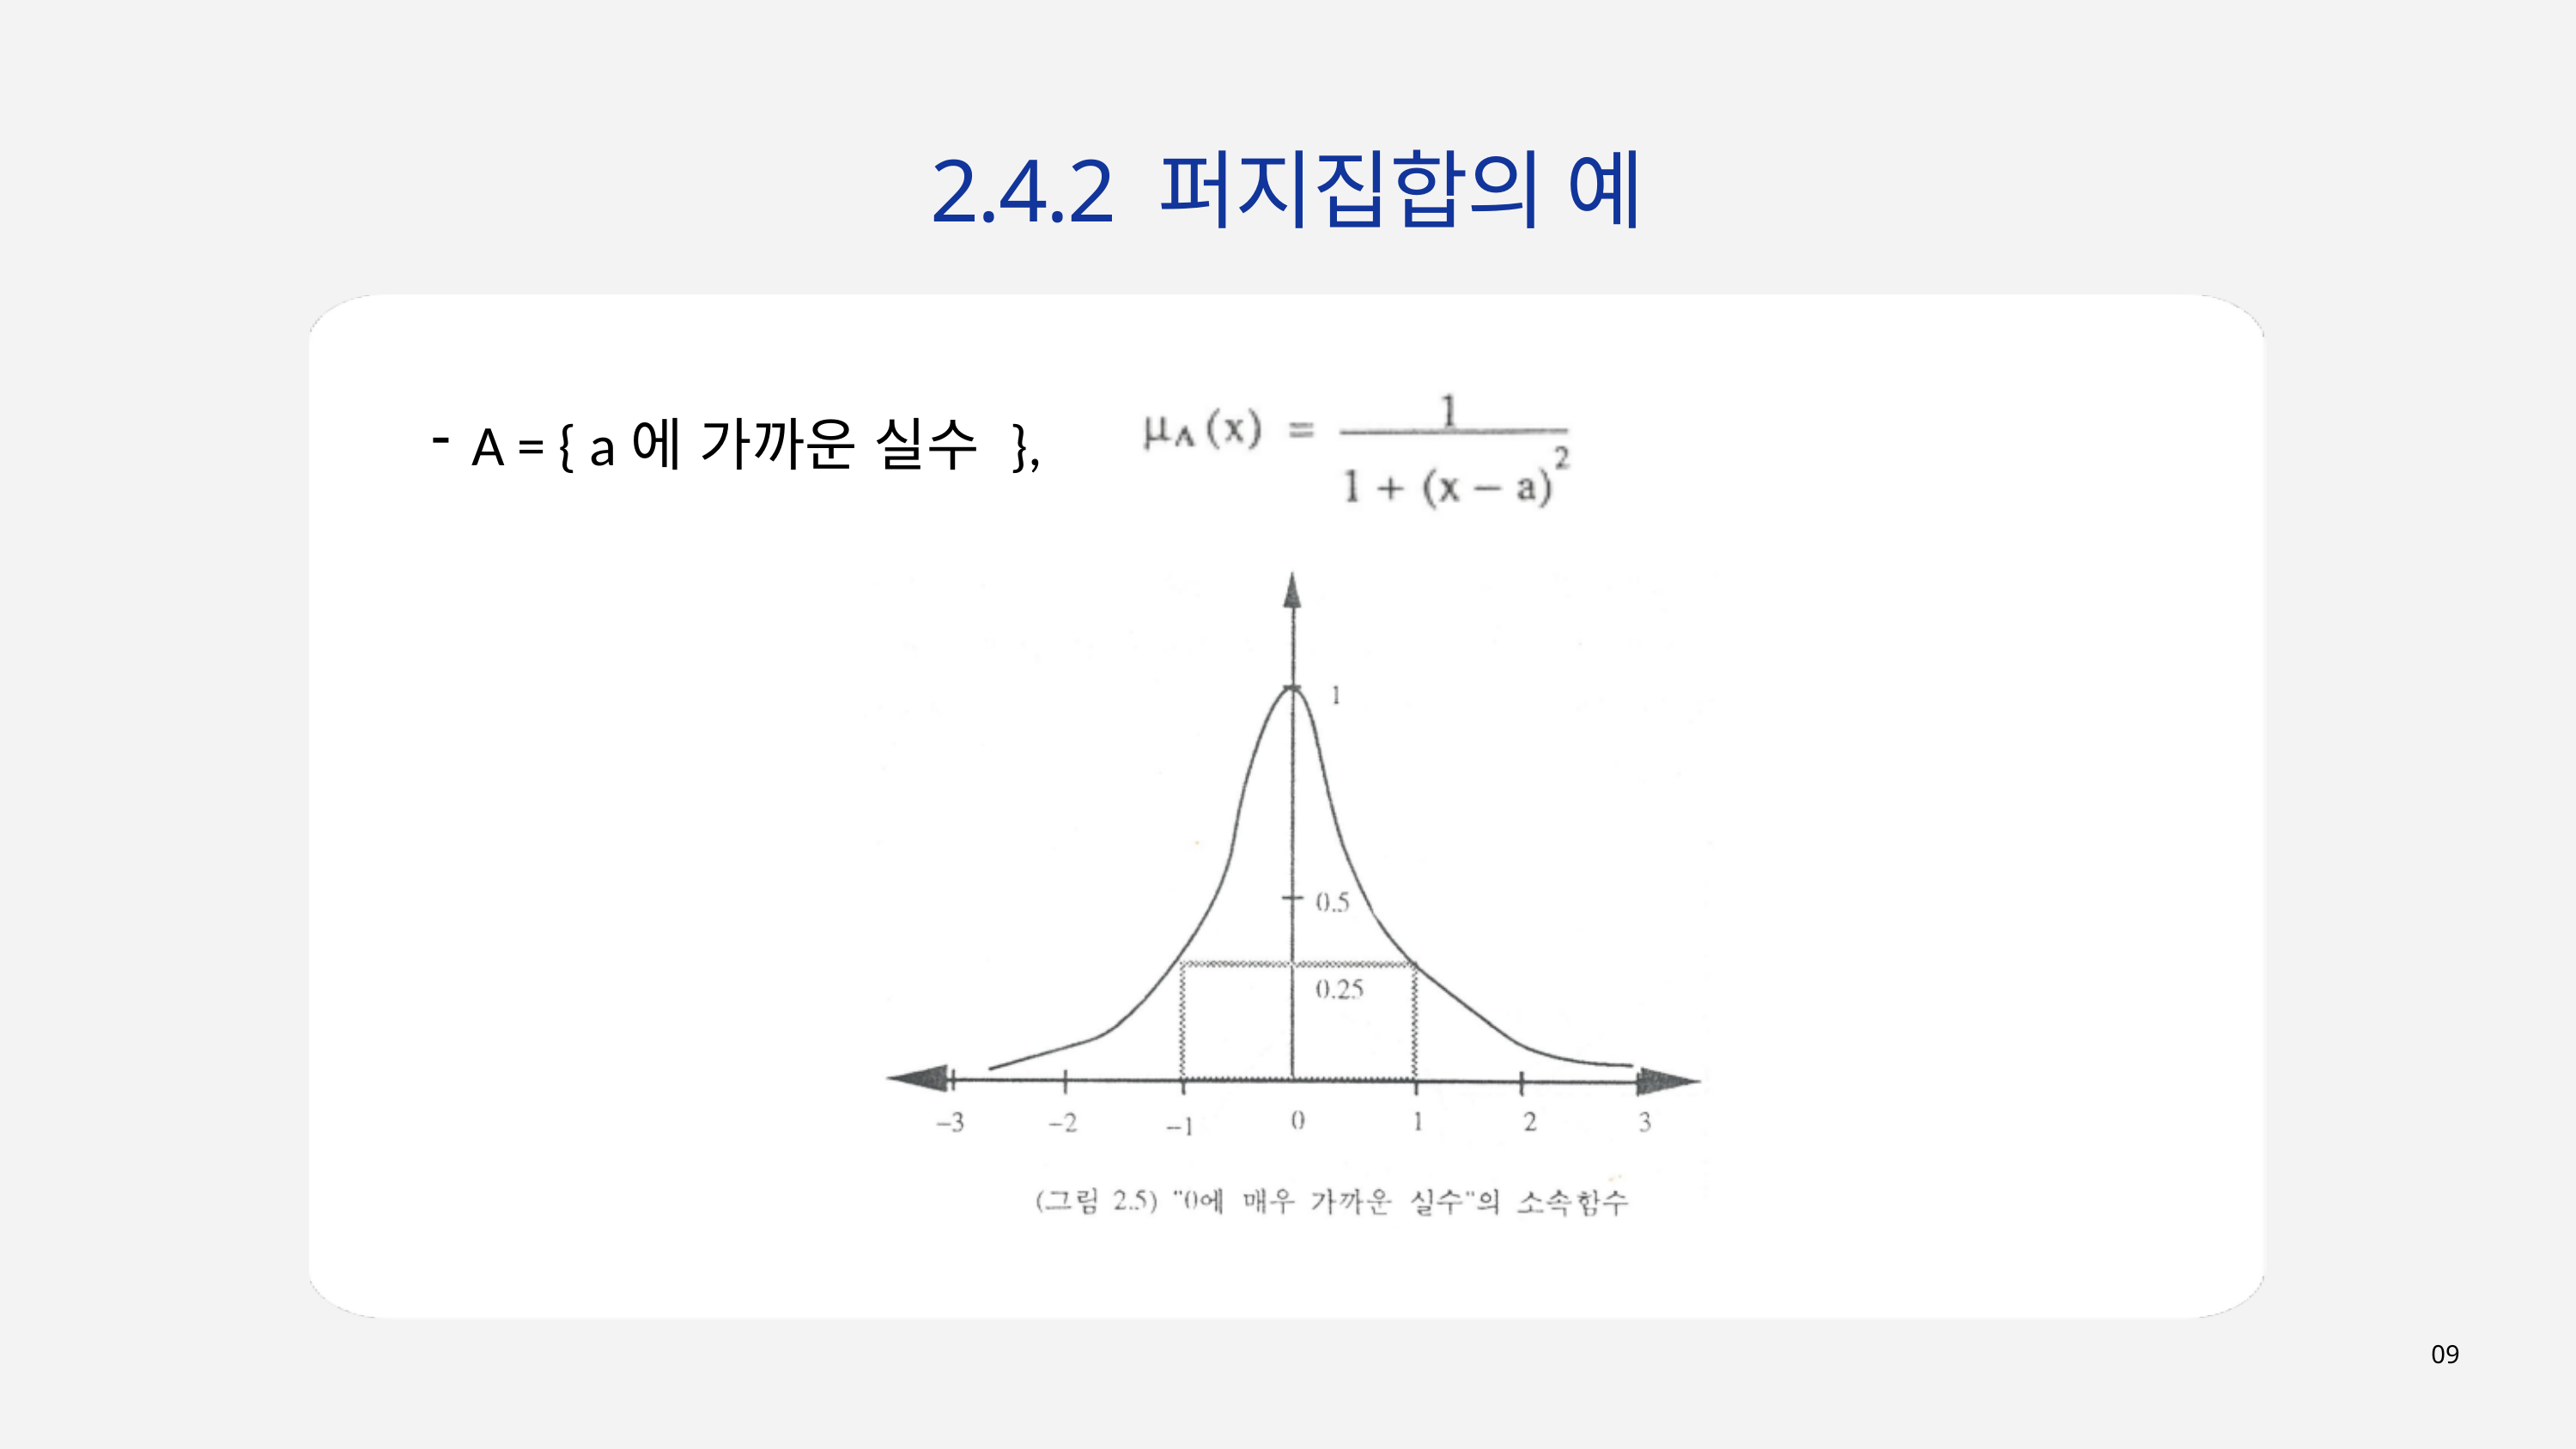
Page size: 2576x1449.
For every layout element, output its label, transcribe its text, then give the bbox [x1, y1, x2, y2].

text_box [309, 294, 2267, 1319]
text_box 09 [2385, 1331, 2473, 1375]
text_box 2.4.2 퍼지집합의 예 [309, 130, 2267, 246]
picture [849, 348, 1727, 1228]
